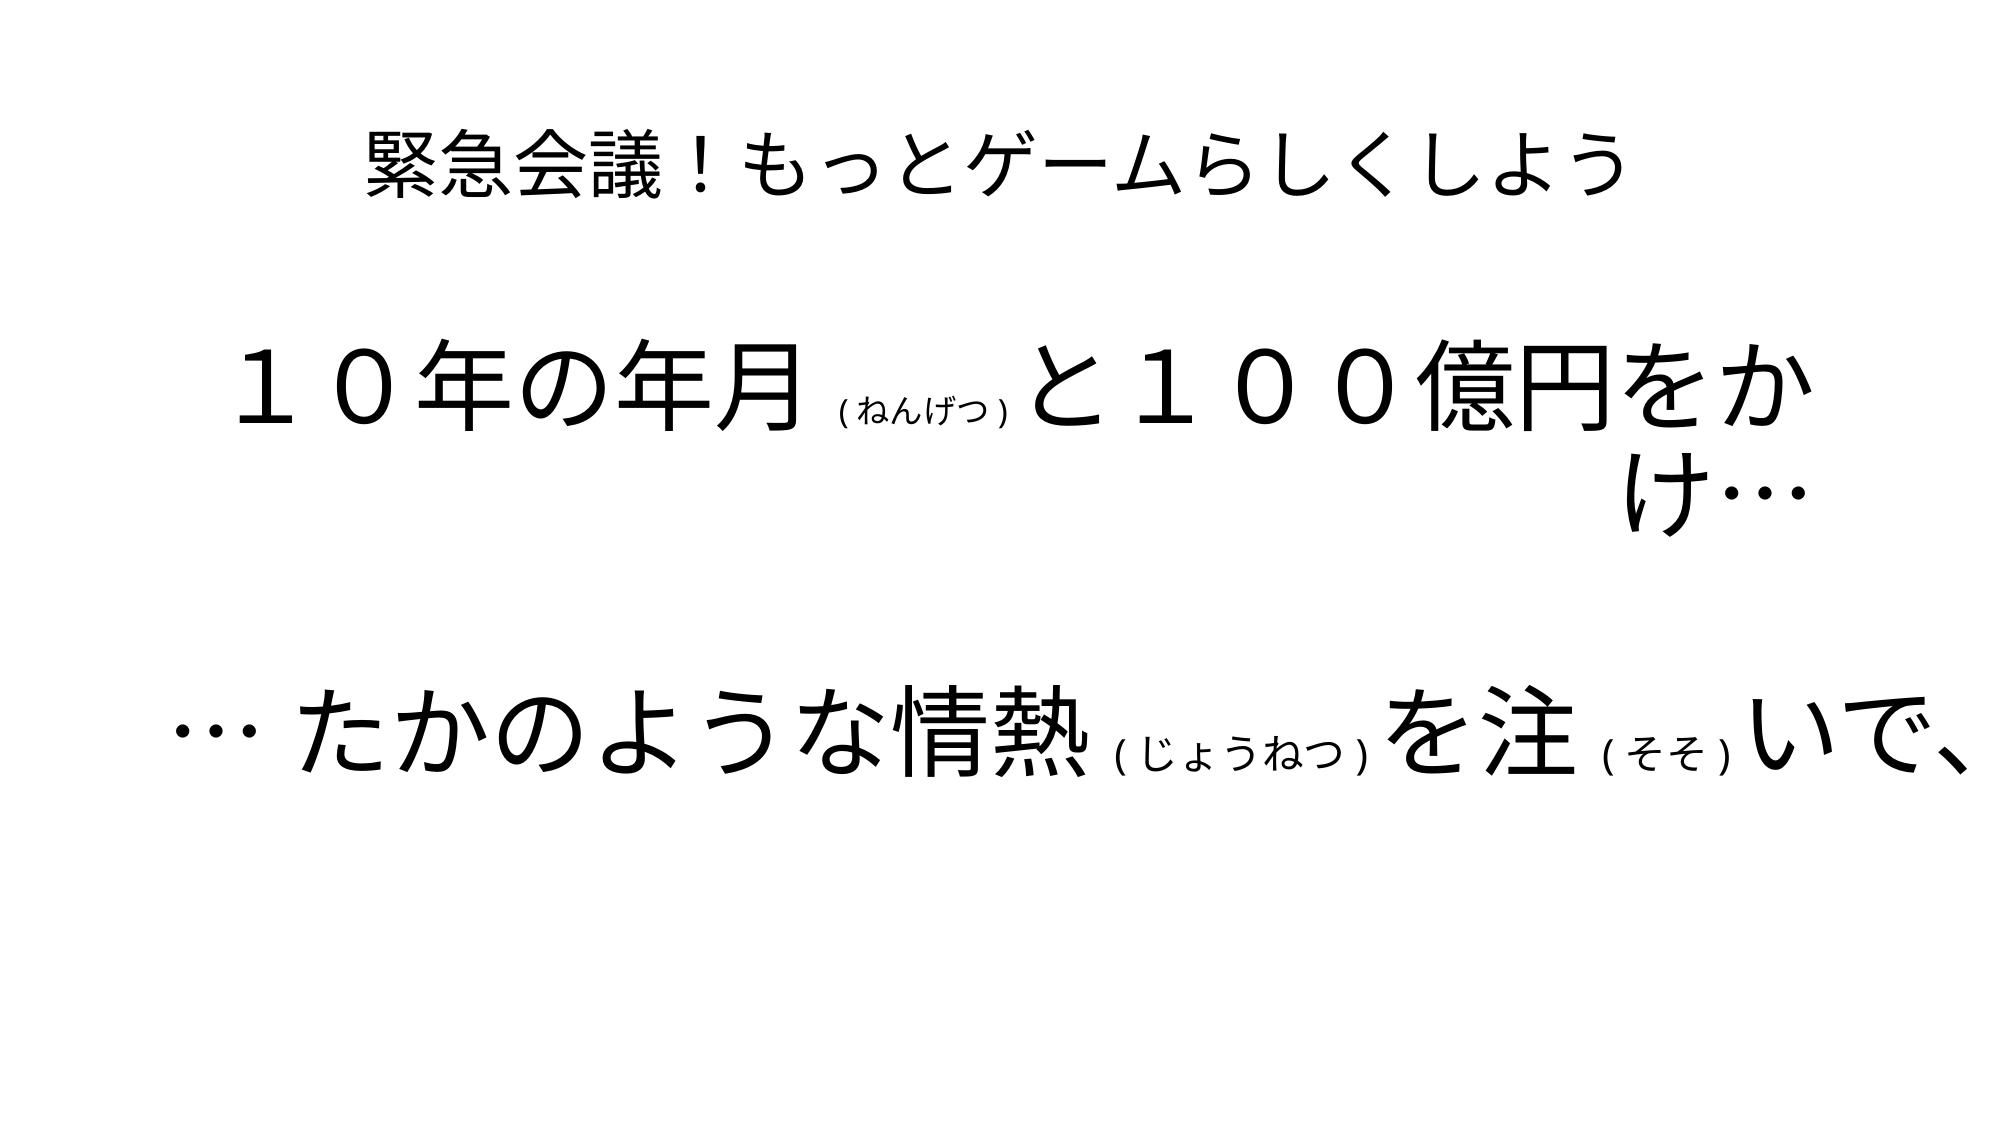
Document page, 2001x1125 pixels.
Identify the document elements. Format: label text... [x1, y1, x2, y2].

text_box …たかのような情熱(じょうねつ)を注(そそ)いで、 [151, 534, 1969, 942]
list １０年の年月(ねんげつ)と１００億円をかけ… [105, 329, 1831, 563]
text_box 緊急会議！もっとゲームらしくしよう [137, 59, 1863, 278]
